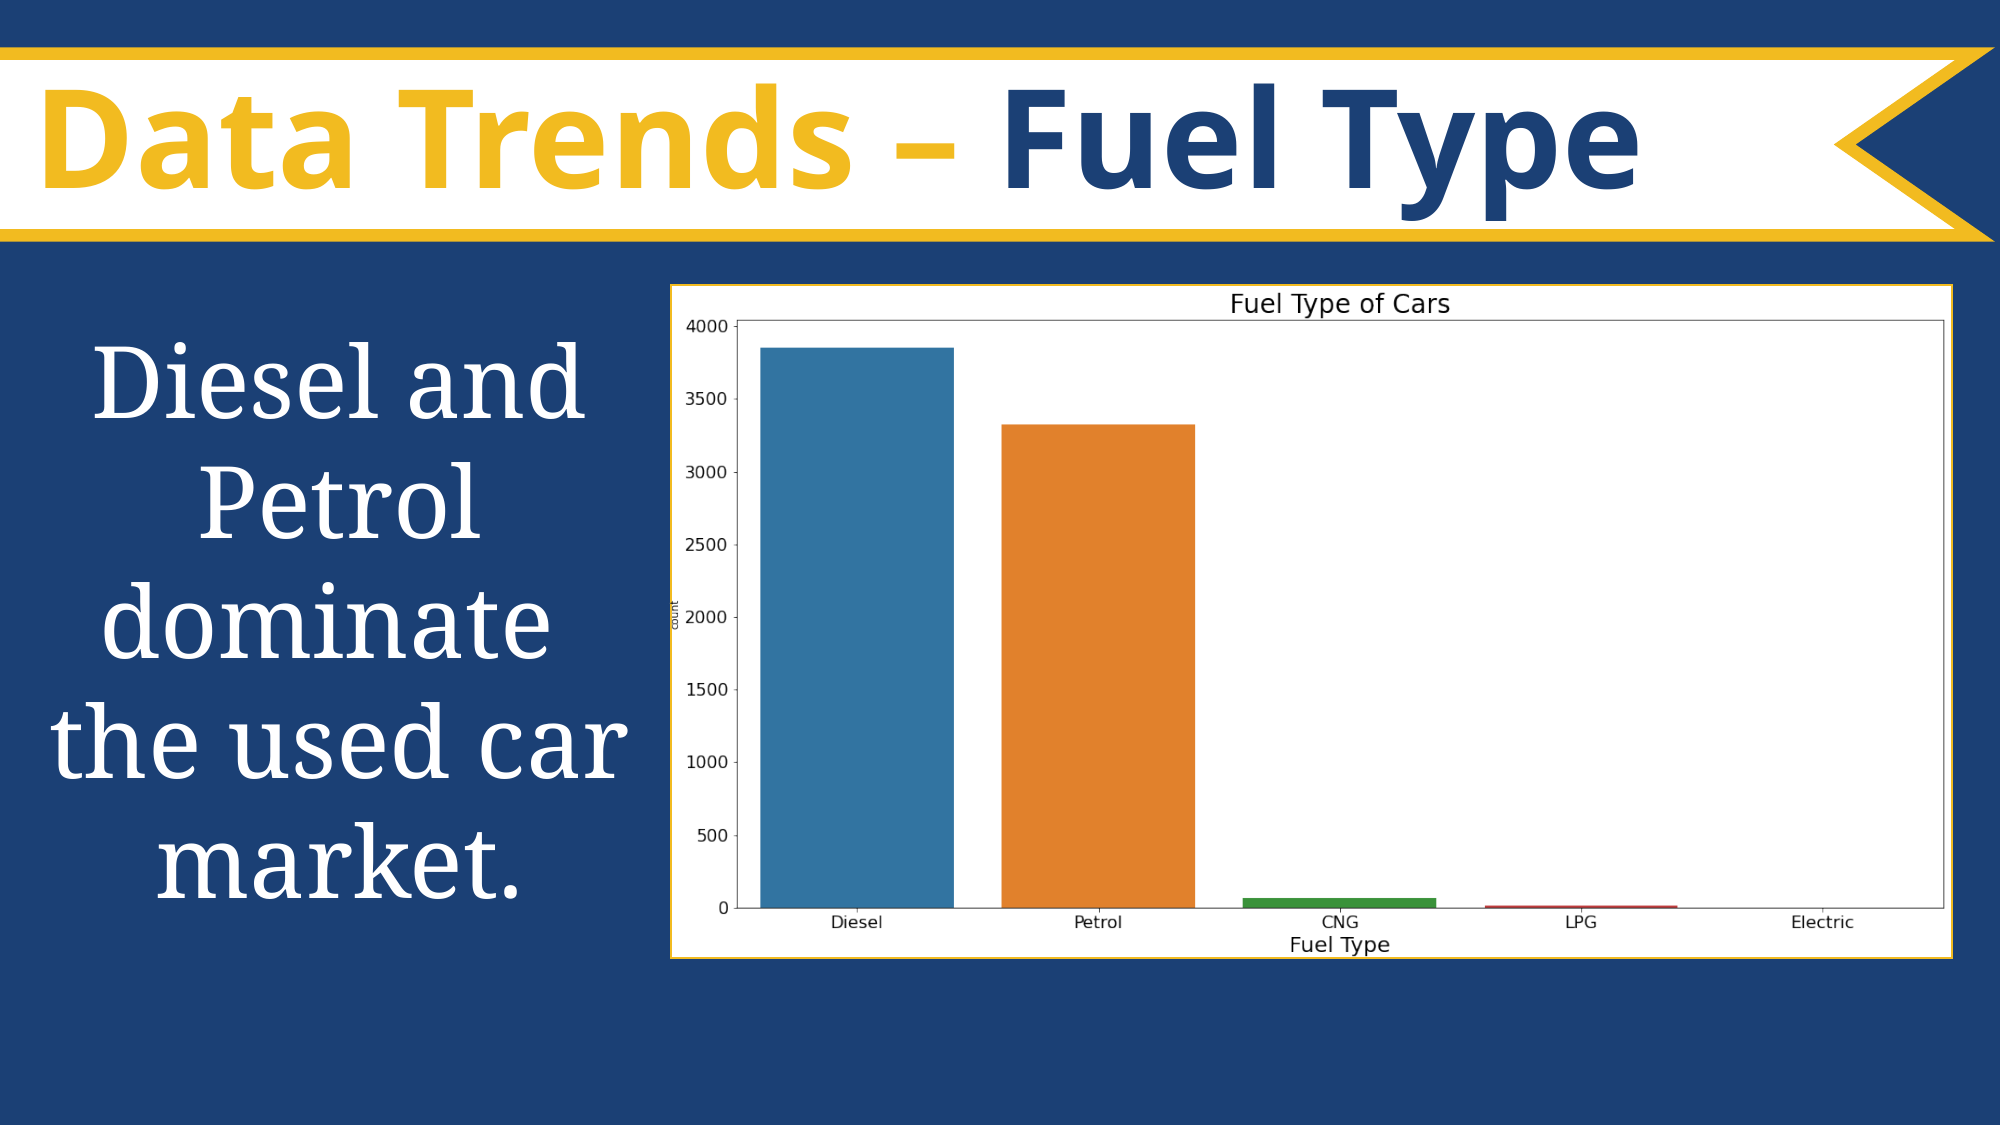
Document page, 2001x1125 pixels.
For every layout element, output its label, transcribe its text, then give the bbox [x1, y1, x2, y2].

text_box Diesel and Petrol dominate the used car market. [8, 311, 662, 926]
picture [662, 285, 1950, 964]
text_box [0, 52, 1979, 237]
text_box [670, 284, 1953, 959]
text_box Data Trends – Fuel Type [18, 43, 2000, 223]
